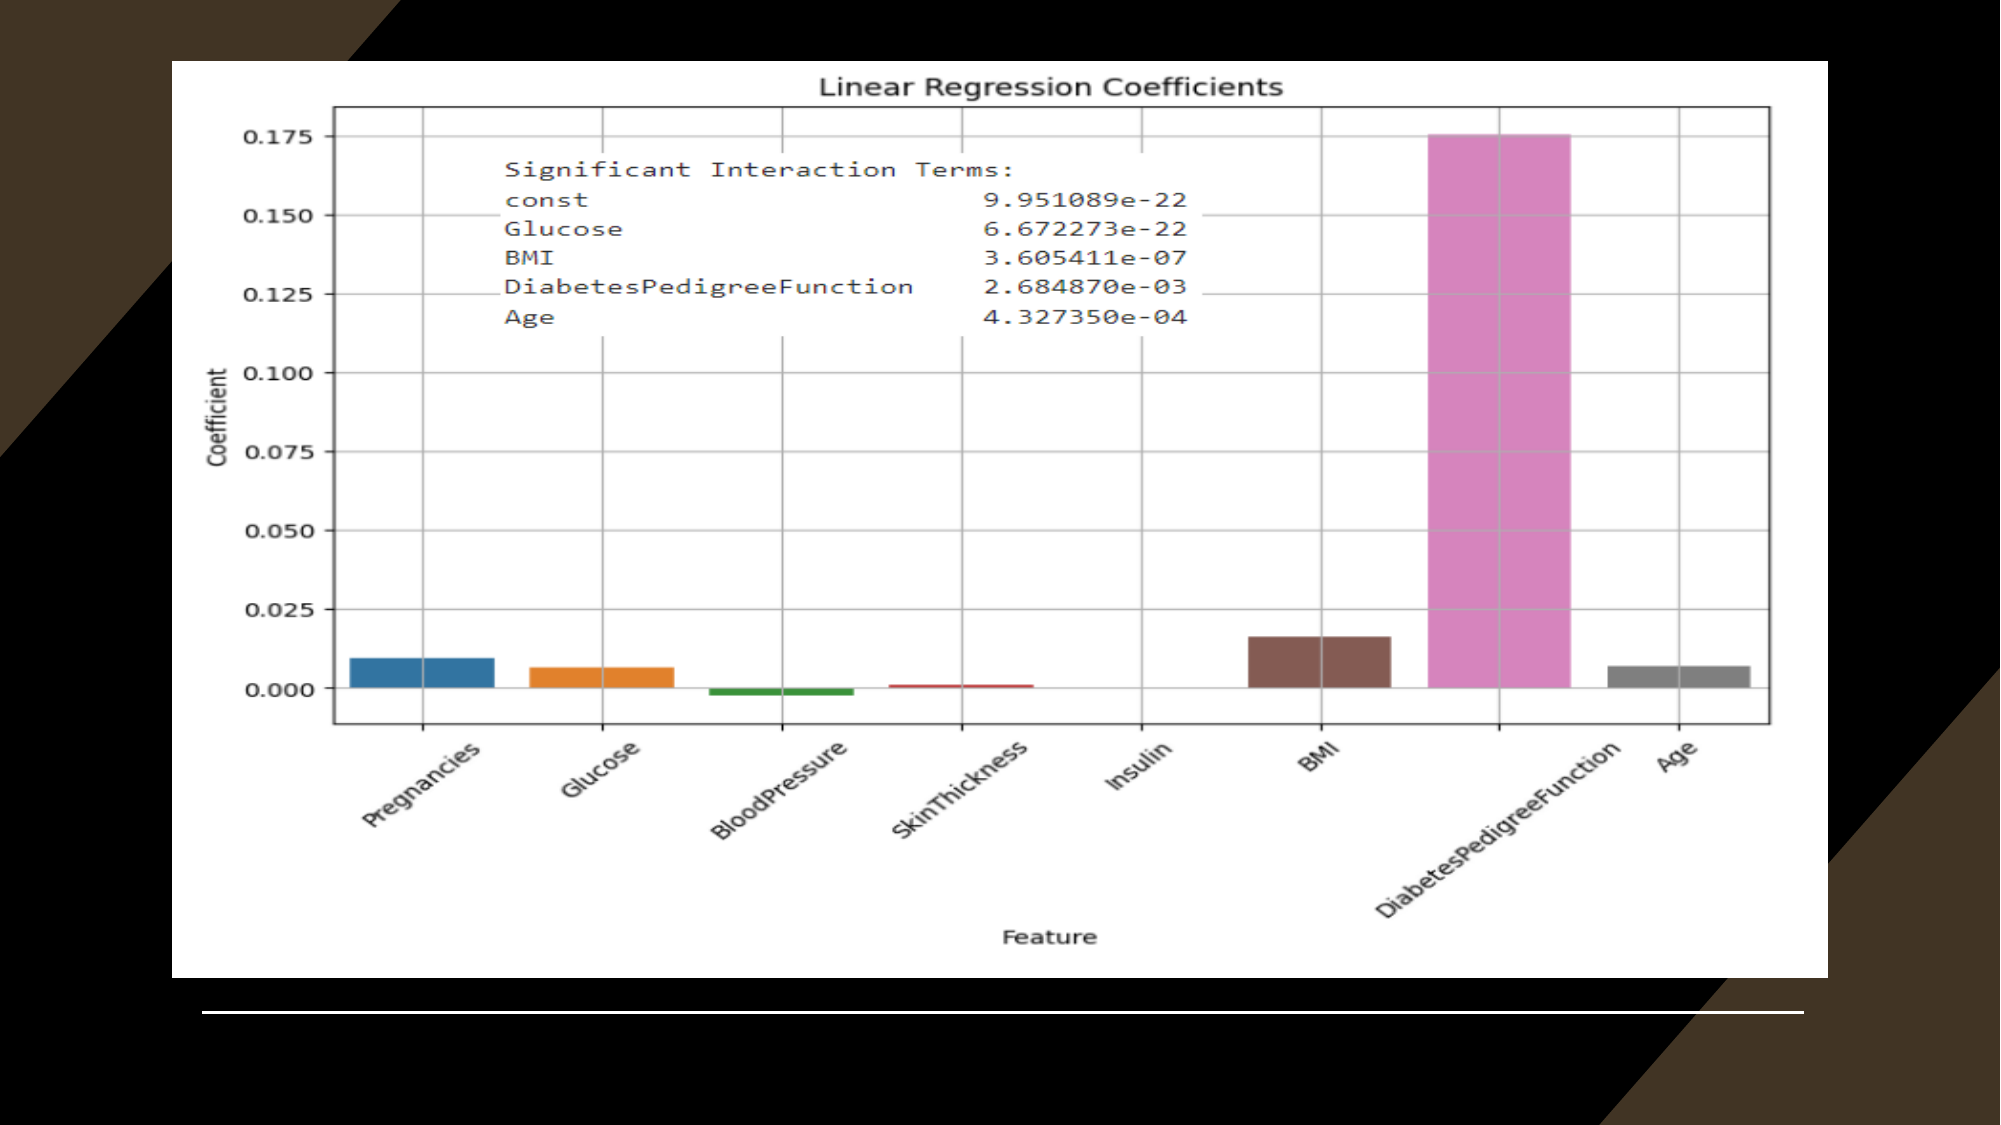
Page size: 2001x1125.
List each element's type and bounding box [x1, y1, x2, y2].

list [172, 61, 1828, 978]
